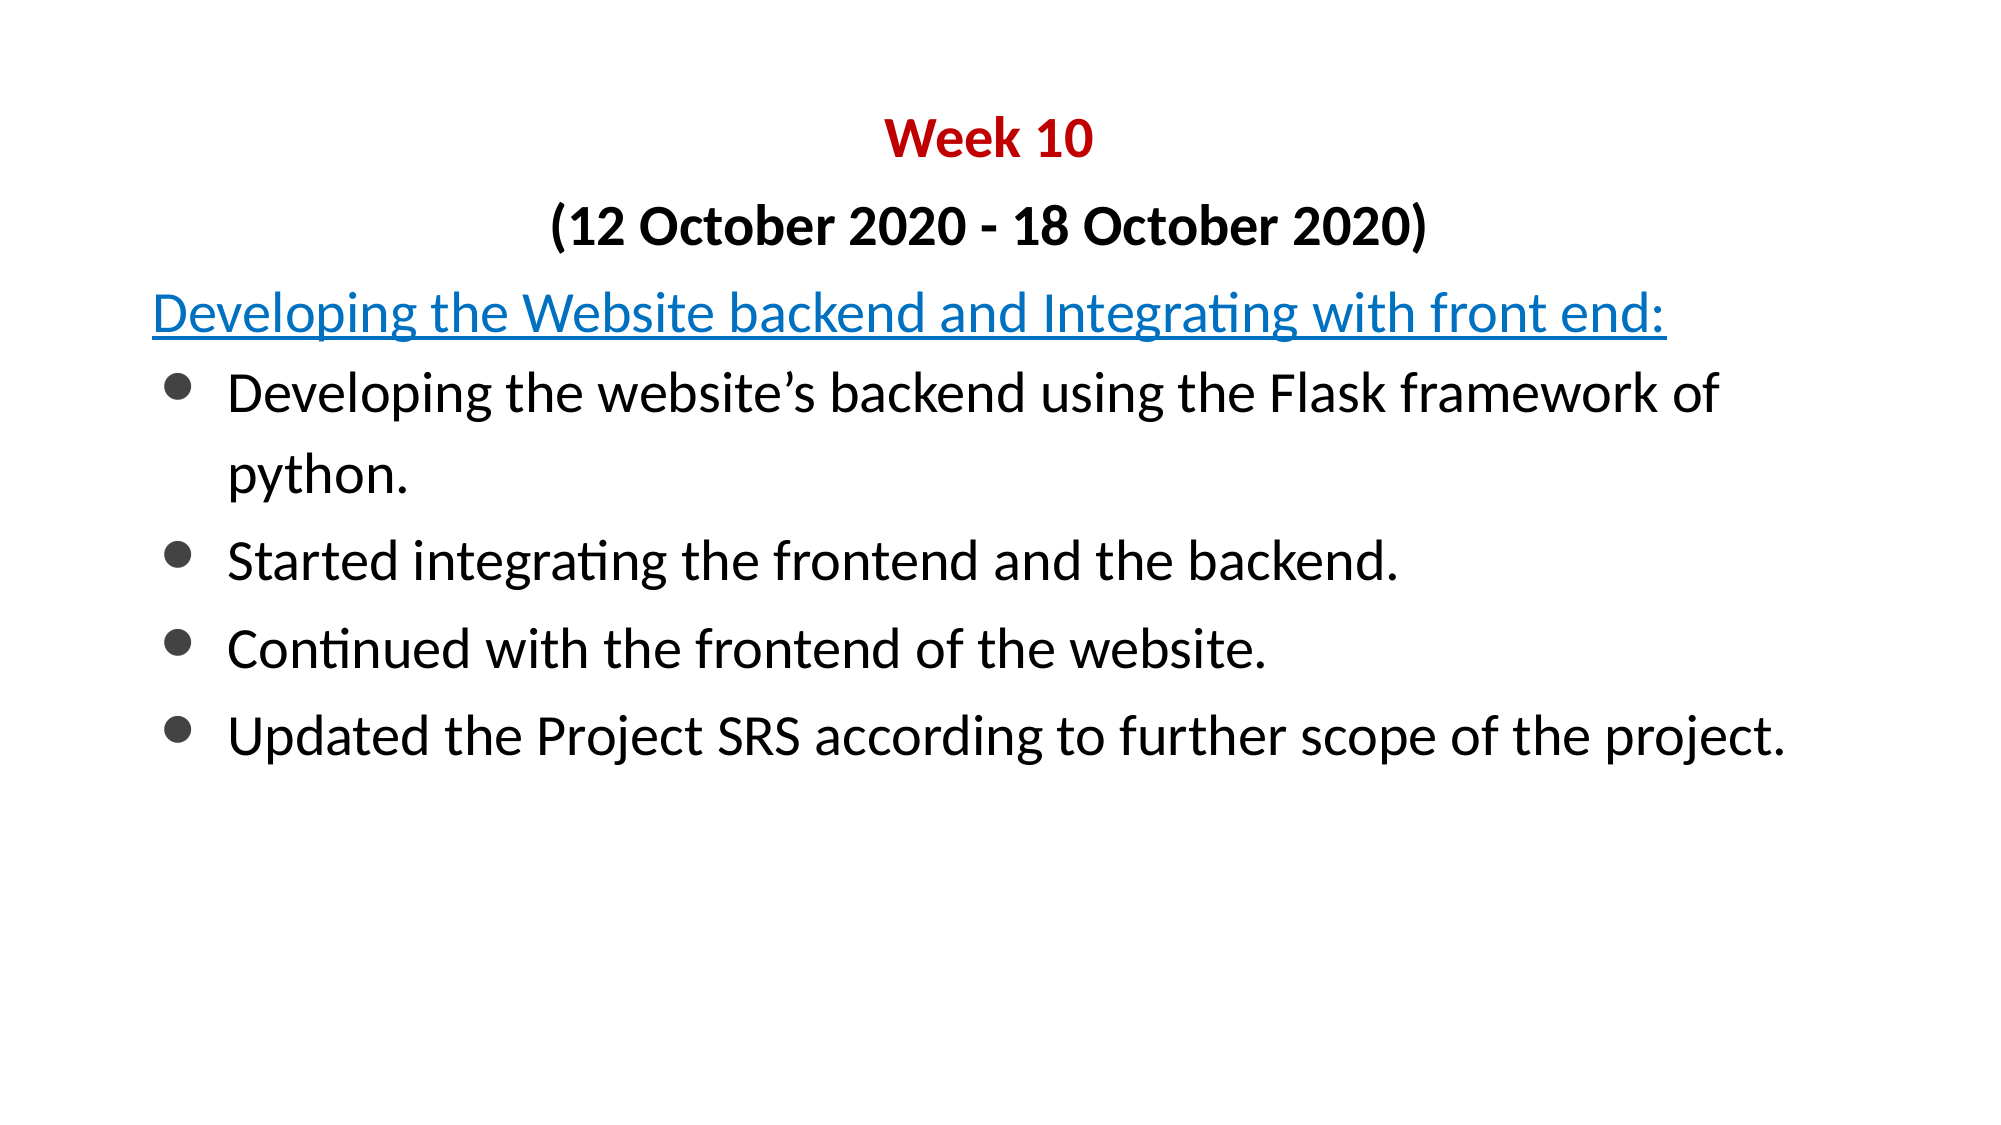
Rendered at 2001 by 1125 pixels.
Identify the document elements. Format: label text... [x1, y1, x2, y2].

list Week 10 (12 October 2020 - 18 October 2020) Developing the Website backend and Integrating with front end: Developing the website’s backend using the Flask framework of python. Started integrating the frontend and the backend. Continued with the frontend of the website. Updated the Project SRS according to further scope of the project. [137, 74, 1842, 1039]
